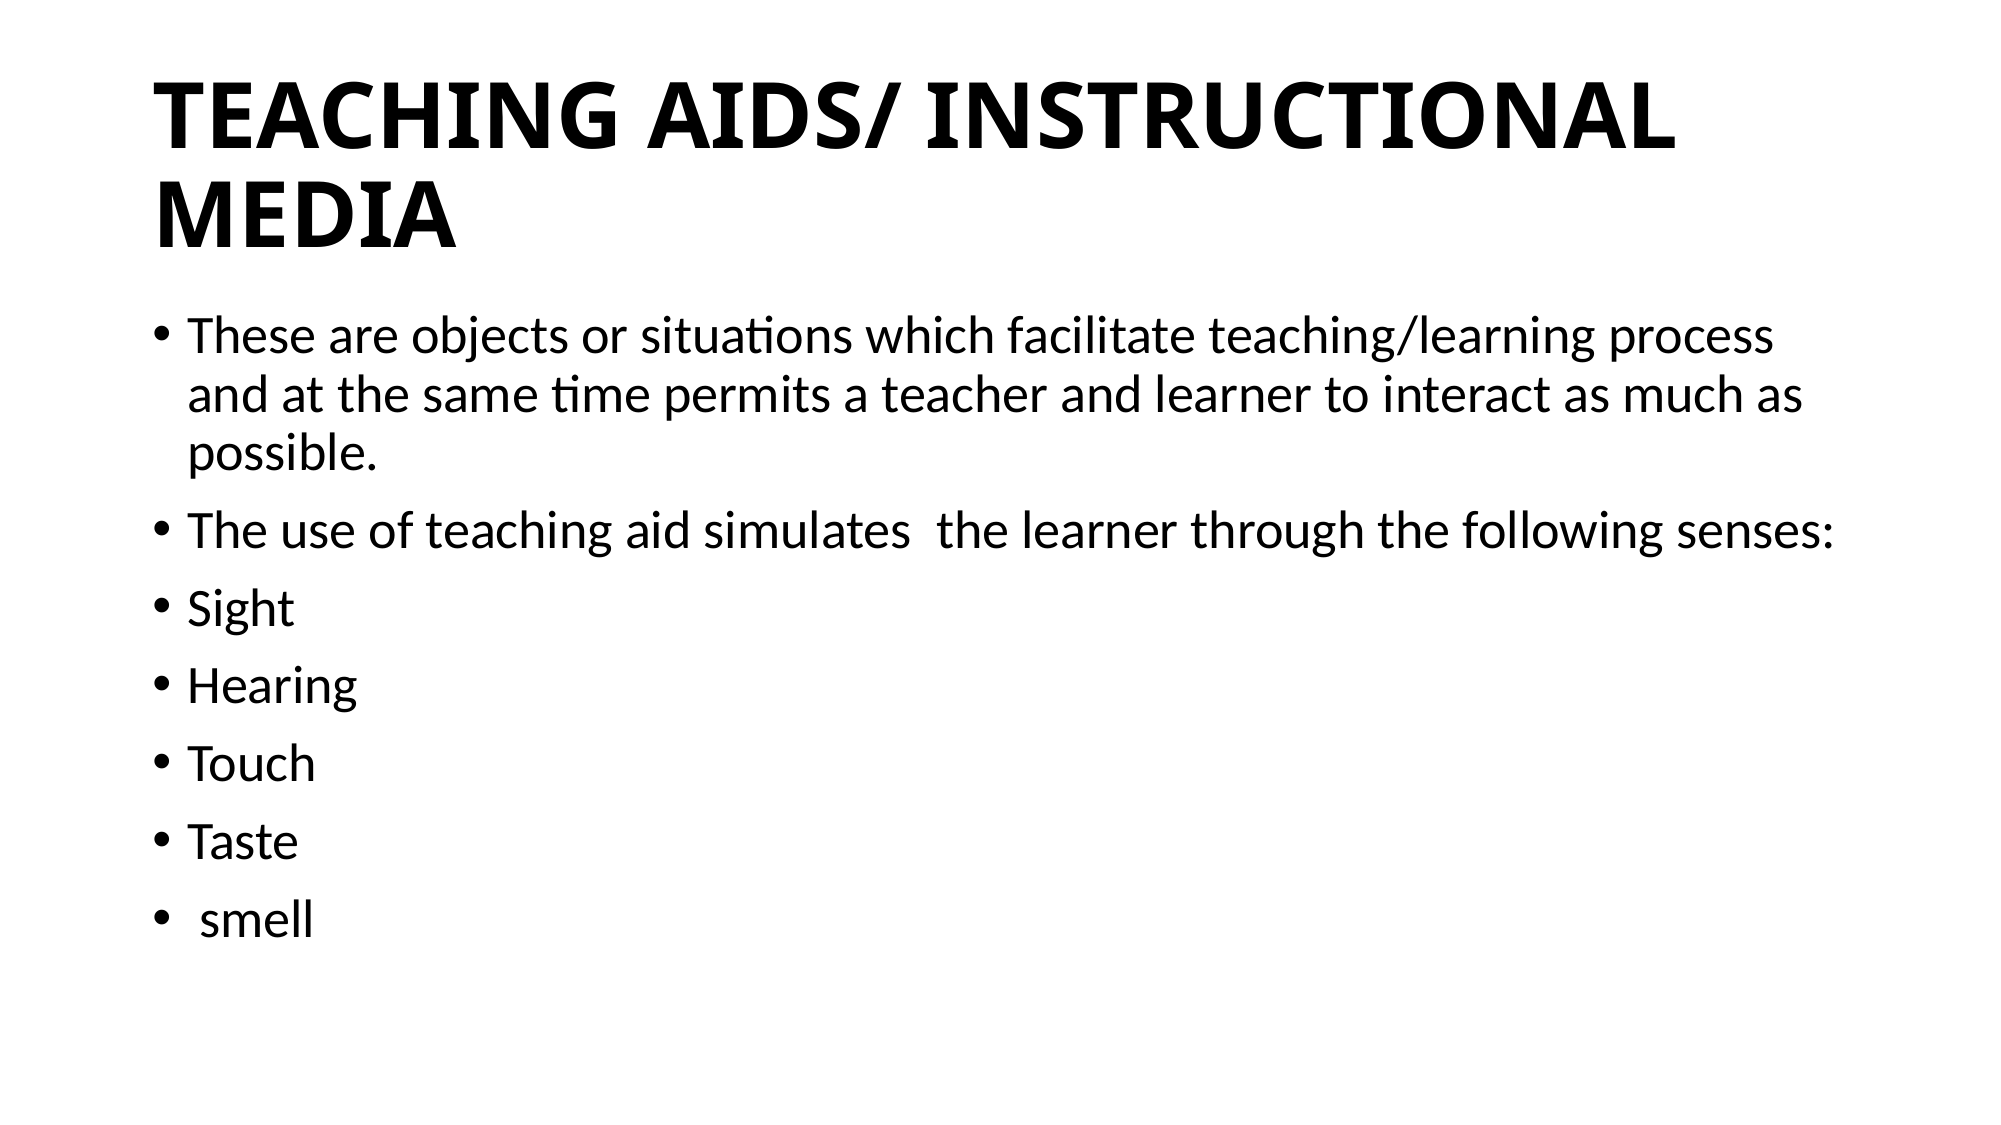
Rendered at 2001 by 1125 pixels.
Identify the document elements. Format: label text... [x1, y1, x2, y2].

title TEACHING AIDS/ INSTRUCTIONAL MEDIA [137, 59, 1863, 278]
list These are objects or situations which facilitate teaching/learning process and at the same time permits a teacher and learner to interact as much as possible. The use of teaching aid simulates the learner through the following senses: Sight Hearing Touch Taste smell [137, 299, 1863, 1014]
